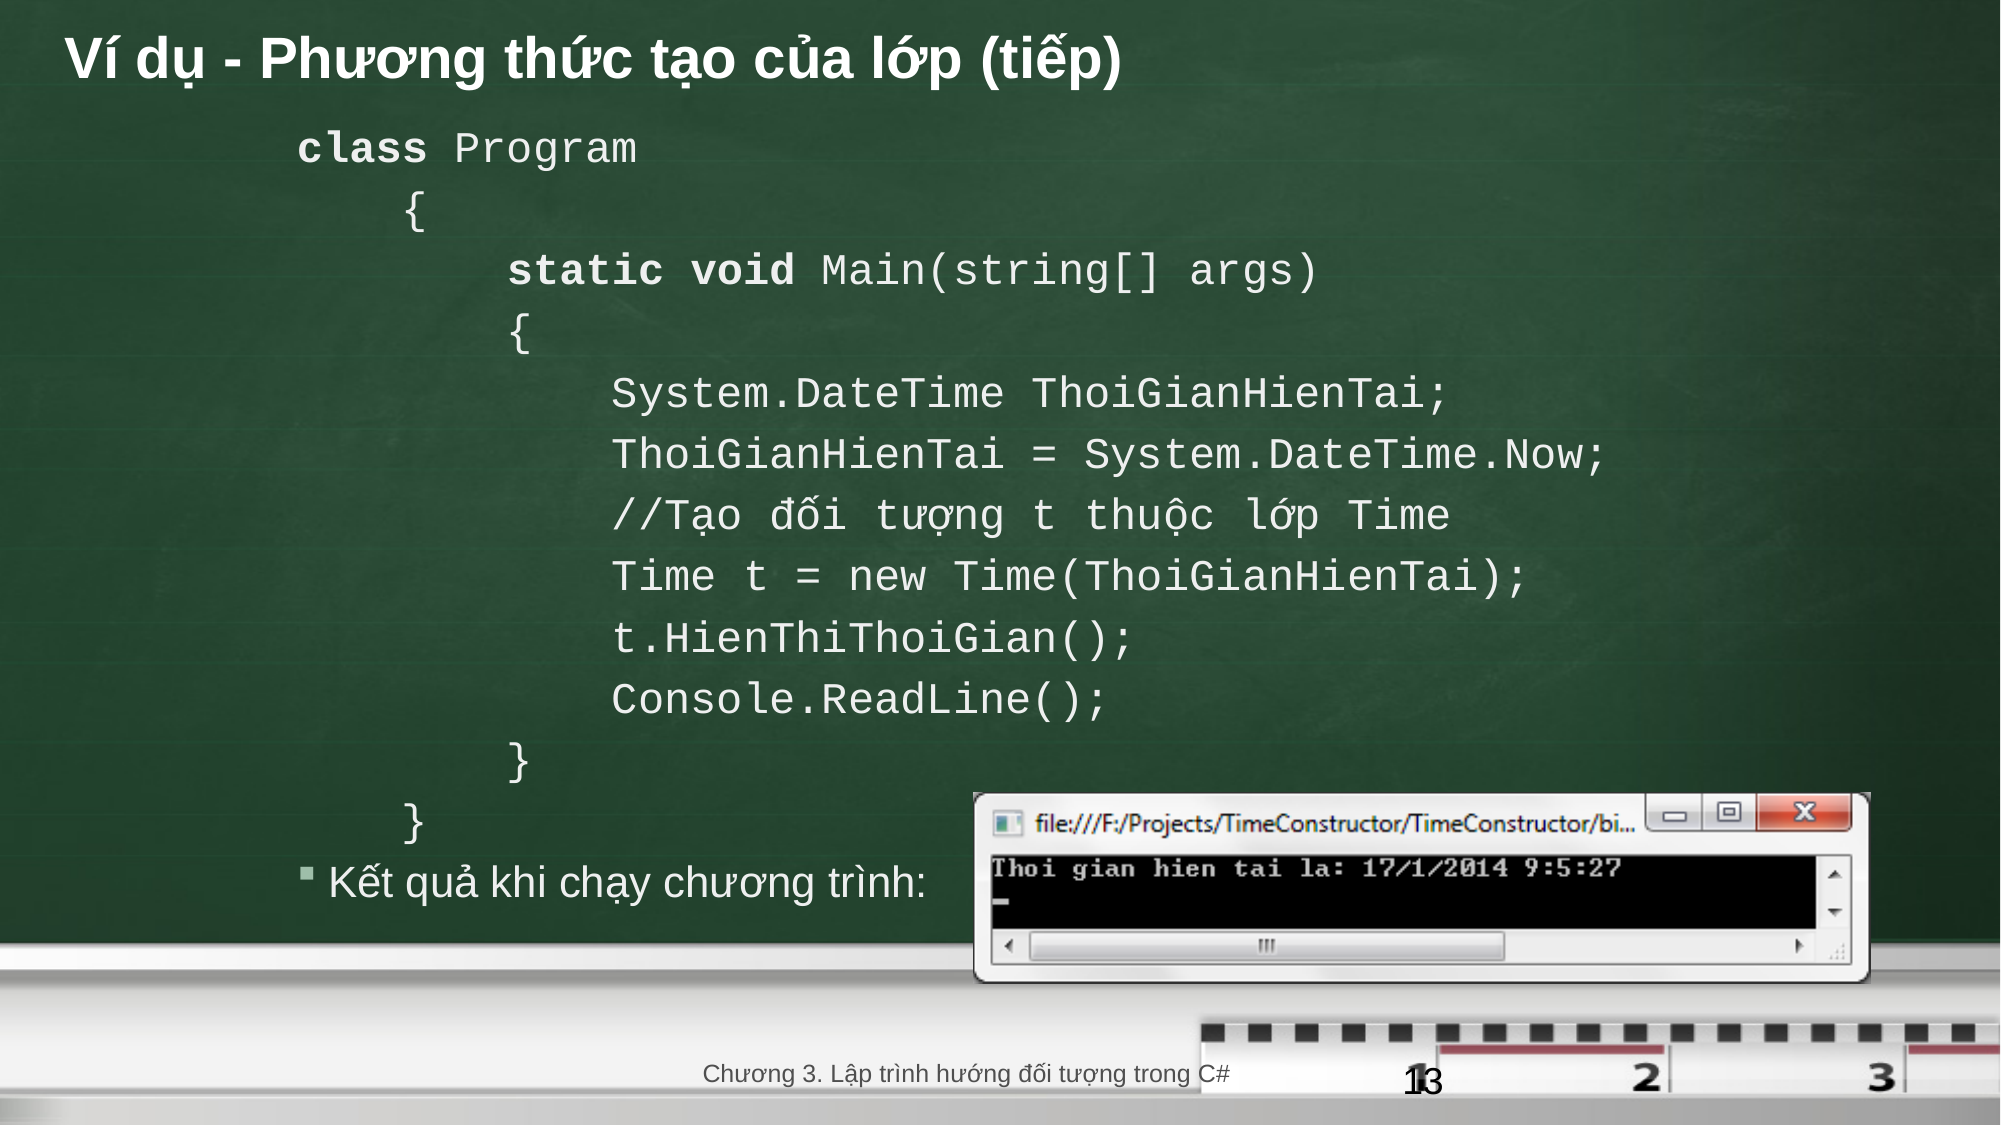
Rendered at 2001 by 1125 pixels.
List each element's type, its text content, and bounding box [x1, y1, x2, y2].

footer Chương 3. Lập trình hướng đối tượng trong C# [687, 1050, 1338, 1103]
picture [0, 0, 2001, 1125]
title Ví dụ - Phương thức tạo của lớp (tiếp) [64, 12, 1928, 112]
list class Program { static void Main(string[] args) { System.DateTime ThoiGianHienTai; ThoiGianHienTai = System.DateTime.Now; //Tạo đối tượng t thuộc lớp Time Time t = new Time(ThoiGianHienTai); t.HienThiThoiGian(); Console.ReadLine(); } } Kết quả khi chạy chương trình: [296, 110, 1696, 748]
slide_number 13 [1387, 1050, 1713, 1103]
